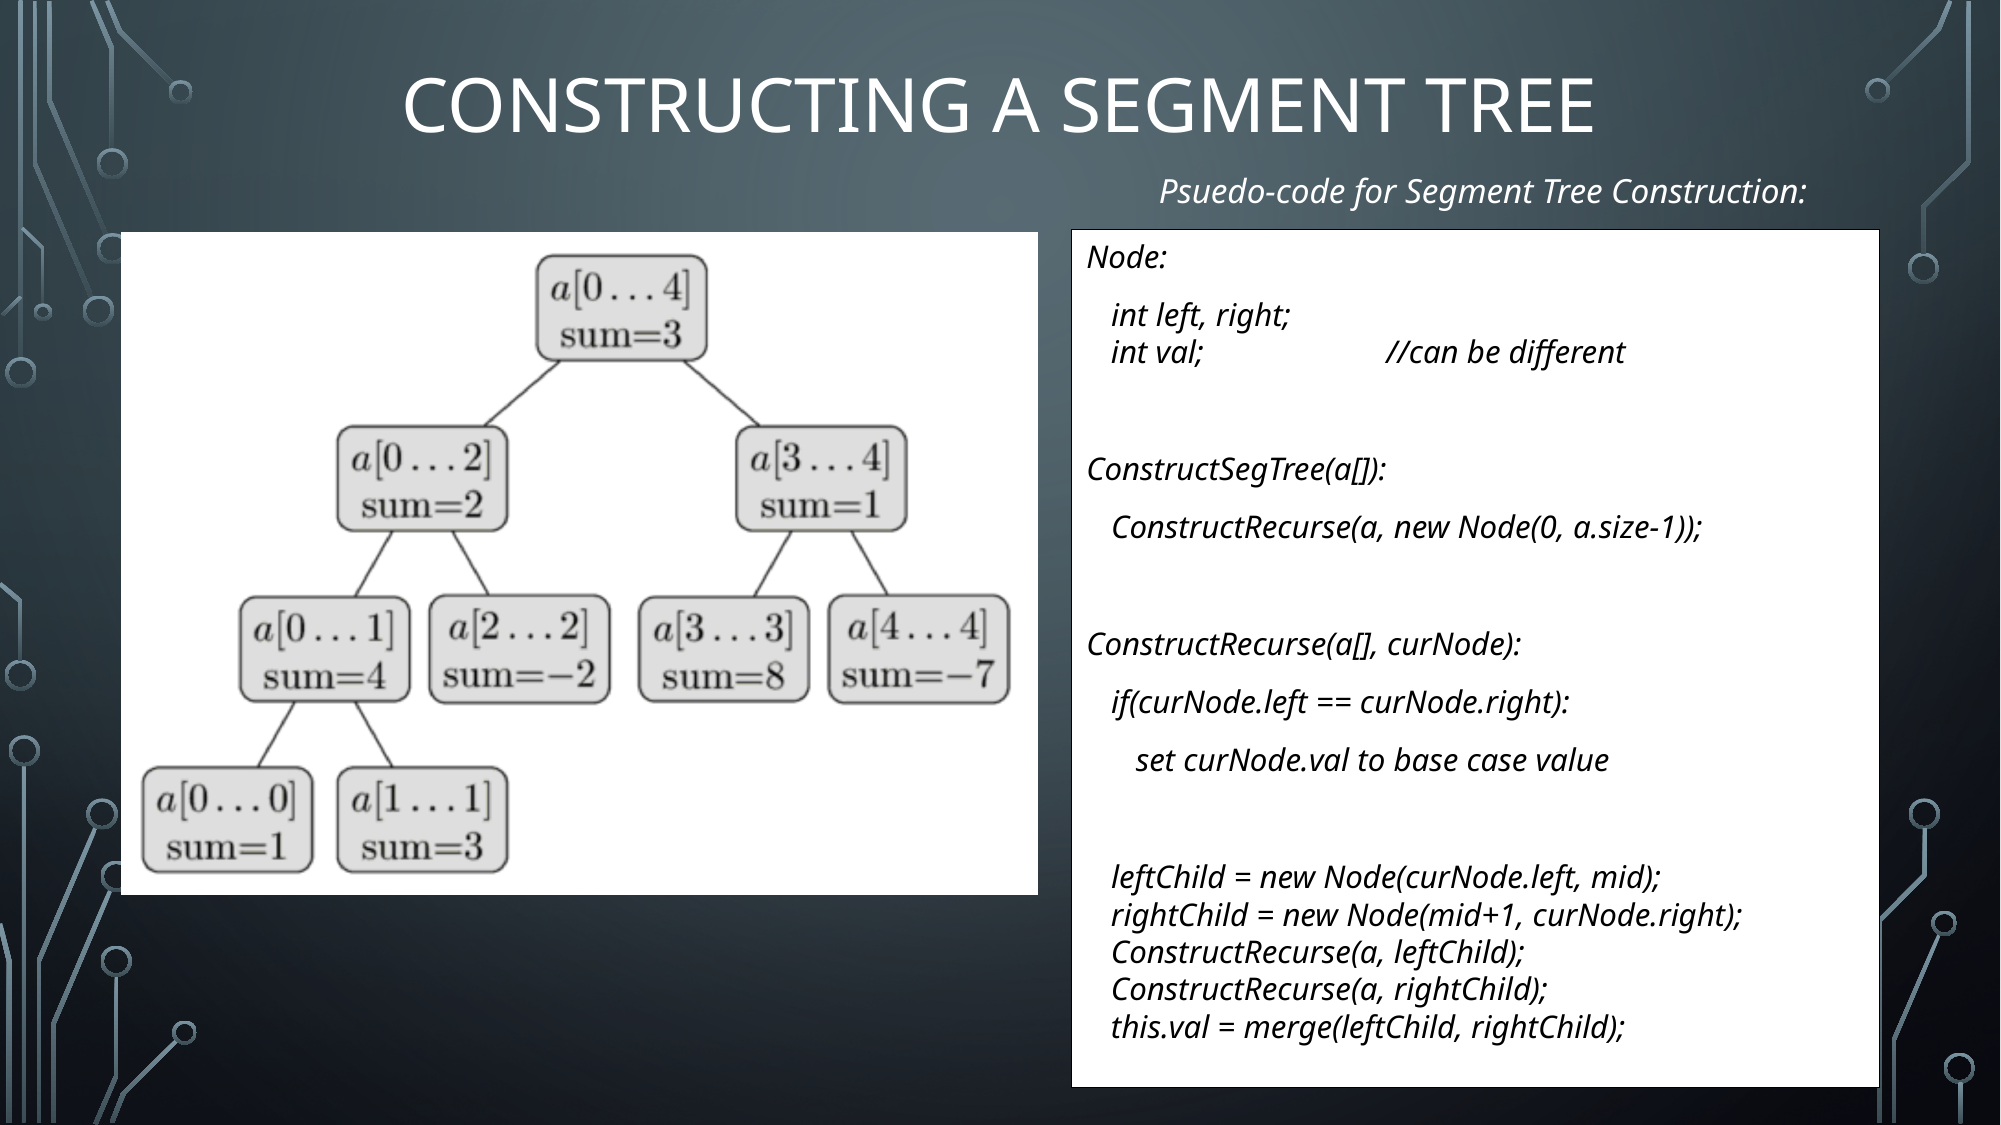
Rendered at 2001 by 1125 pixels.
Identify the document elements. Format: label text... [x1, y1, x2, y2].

text_box Node: int left, right; int val; //can be different ConstructSegTree(a[]): ConstructRecurse(a, new Node(0, a.size-1)); ConstructRecurse(a[], curNode): if(curNode.left == curNode.right): set curNode.val to base case value leftChild = new Node(curNode.left, mid); rightChild = new Node(mid+1, curNode.right); ConstructRecurse(a, leftChild); ConstructRecurse(a, rightChild); this.val = merge(leftChild, rightChild); [1071, 229, 1880, 1088]
picture [121, 232, 1038, 895]
text_box Psuedo-code for Segment Tree Construction: [1144, 154, 1862, 224]
title Constructing A Segment Tree [187, 37, 1813, 179]
